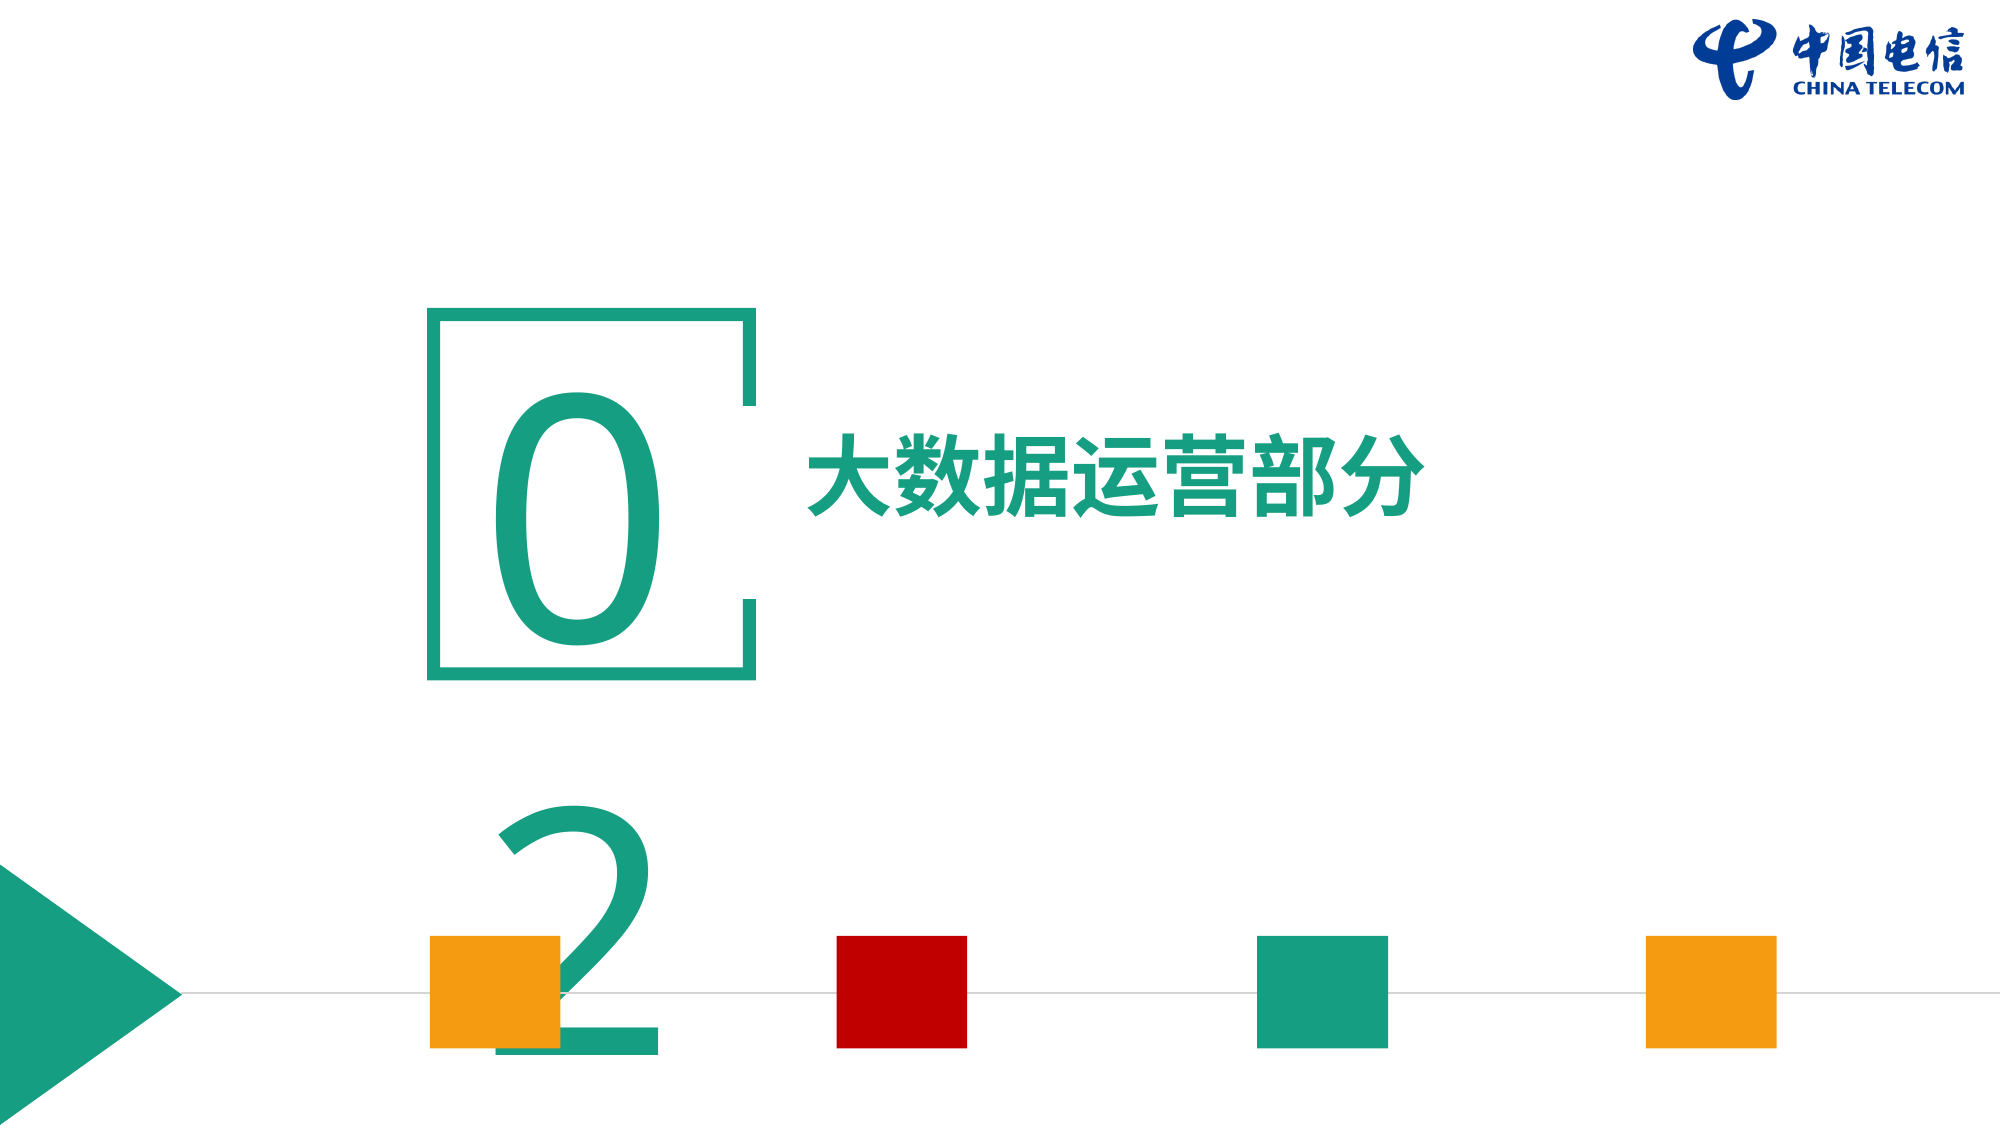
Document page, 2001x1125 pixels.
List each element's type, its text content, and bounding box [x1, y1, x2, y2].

text_box 大数据运营部分 [804, 413, 1631, 535]
text_box 02 [464, 290, 804, 864]
text_box [426, 307, 464, 682]
picture [1693, 19, 1964, 100]
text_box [0, 864, 2000, 1125]
